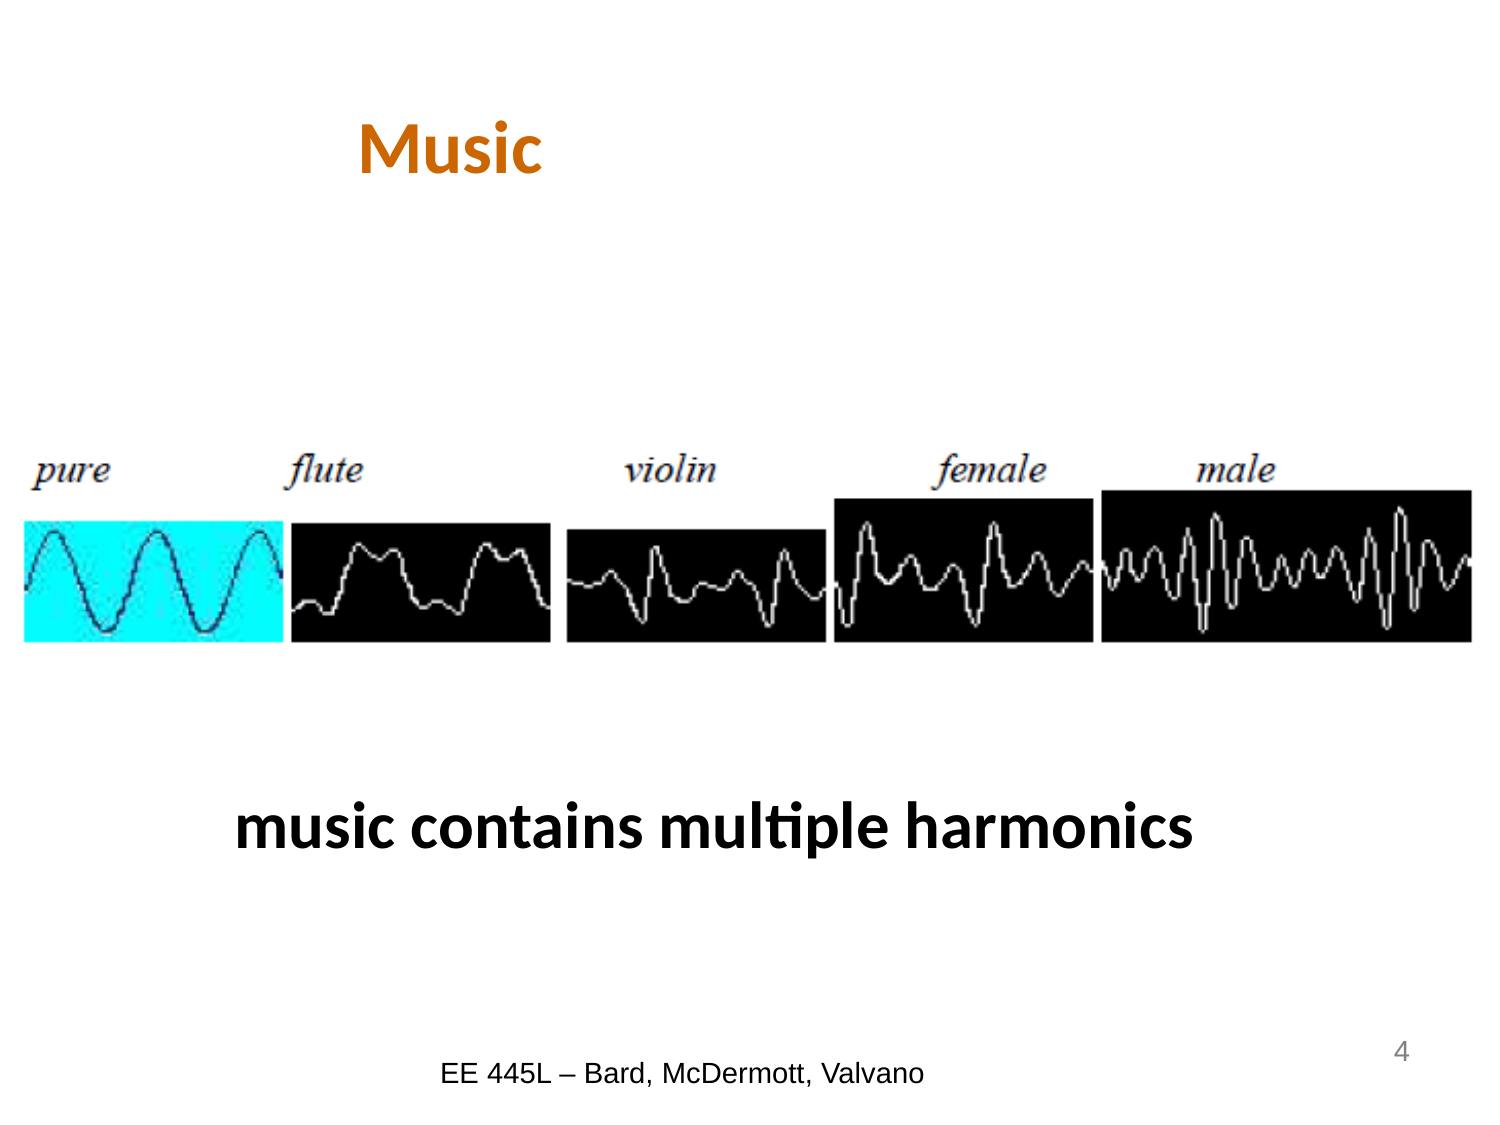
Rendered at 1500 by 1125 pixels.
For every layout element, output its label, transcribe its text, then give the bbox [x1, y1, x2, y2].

picture [0, 421, 1500, 688]
title Music [0, 50, 900, 238]
slide_number 4 [1074, 1024, 1425, 1103]
footer EE 445L – Bard, McDermott, Valvano [425, 1046, 1075, 1125]
text_box music contains multiple harmonics [219, 774, 1211, 869]
